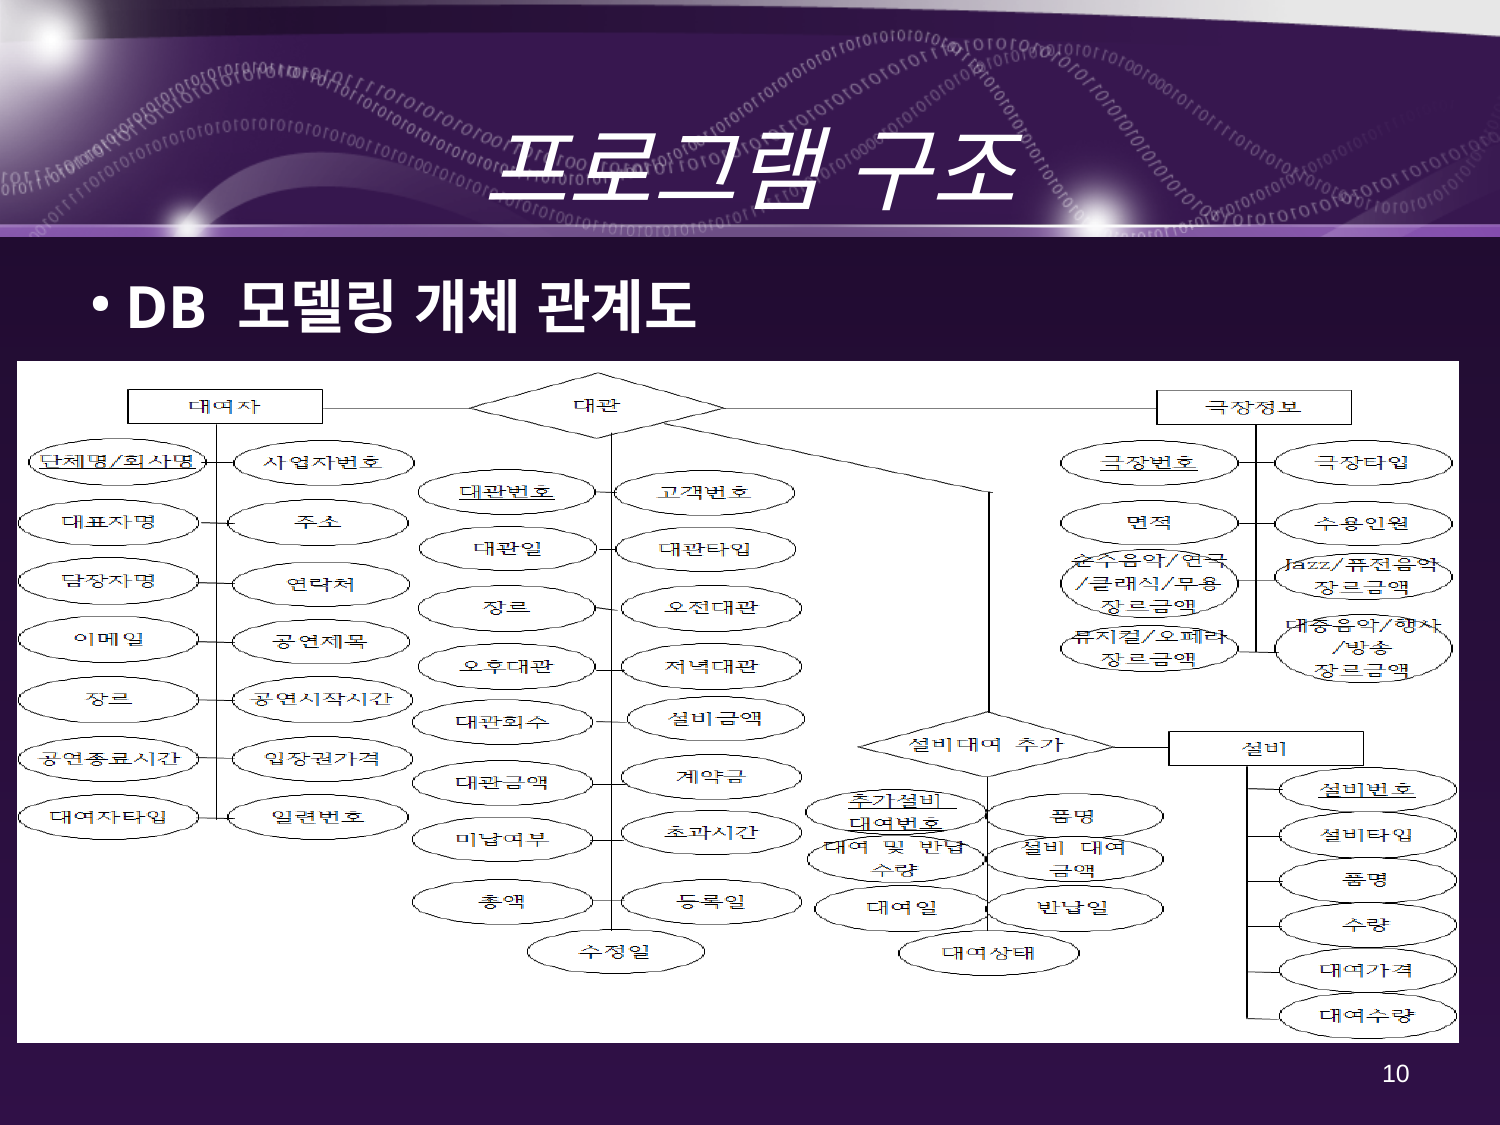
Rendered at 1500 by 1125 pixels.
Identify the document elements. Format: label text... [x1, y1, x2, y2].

slide_number 10 [1074, 1051, 1425, 1103]
list DB 모델링 개체 관계도 [75, 262, 1459, 360]
title 프로그램 구조 [75, 45, 1425, 233]
picture [17, 361, 1459, 1043]
picture [0, 0, 1500, 237]
